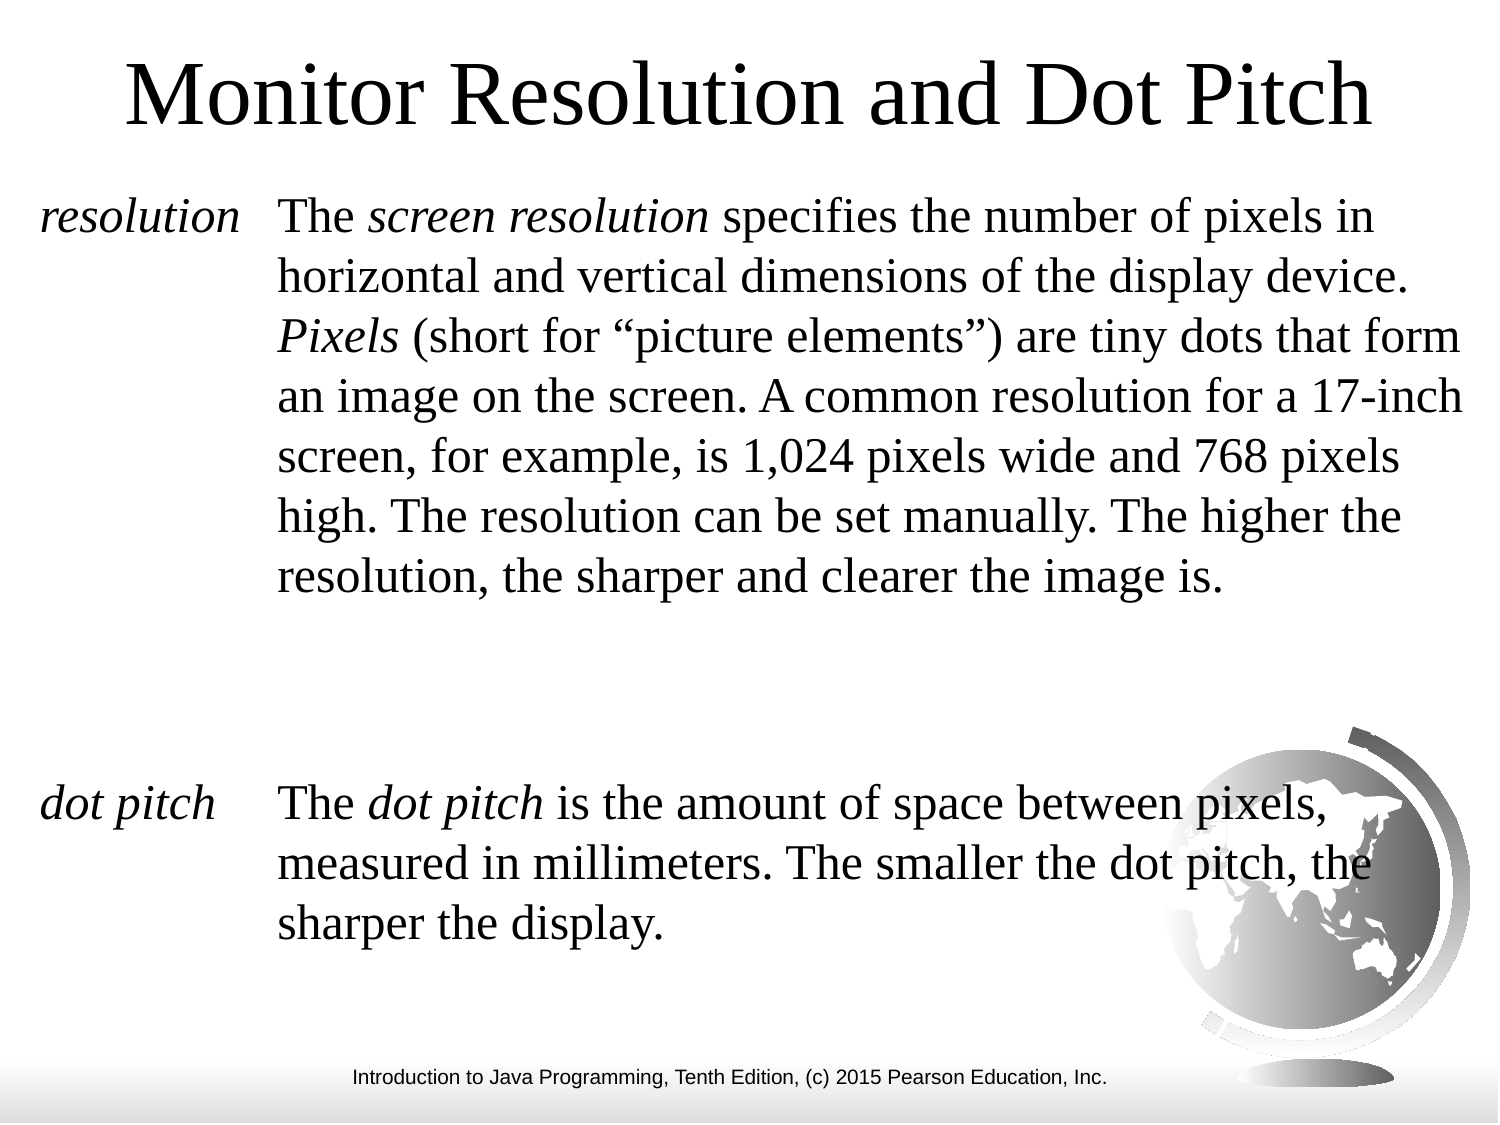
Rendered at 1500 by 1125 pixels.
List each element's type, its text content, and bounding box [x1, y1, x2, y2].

text_box dot pitch [24, 762, 263, 838]
title Monitor Resolution and Dot Pitch [49, 49, 1451, 126]
text_box resolution [24, 174, 263, 250]
text_box The screen resolution specifies the number of pixels in horizontal and vertical dimensions of the display device. Pixels (short for “picture elements”) are tiny dots that form an image on the screen. A common resolution for a 17-inch screen, for example, is 1,024 pixels wide and 768 pixels high. The resolution can be set manually. The higher the resolution, the sharper and clearer the image is. [262, 174, 1500, 610]
slide_number [1074, 1049, 1388, 1125]
text_box The dot pitch is the amount of space between pixels, measured in millimeters. The smaller the dot pitch, the sharper the display. [262, 762, 1500, 958]
